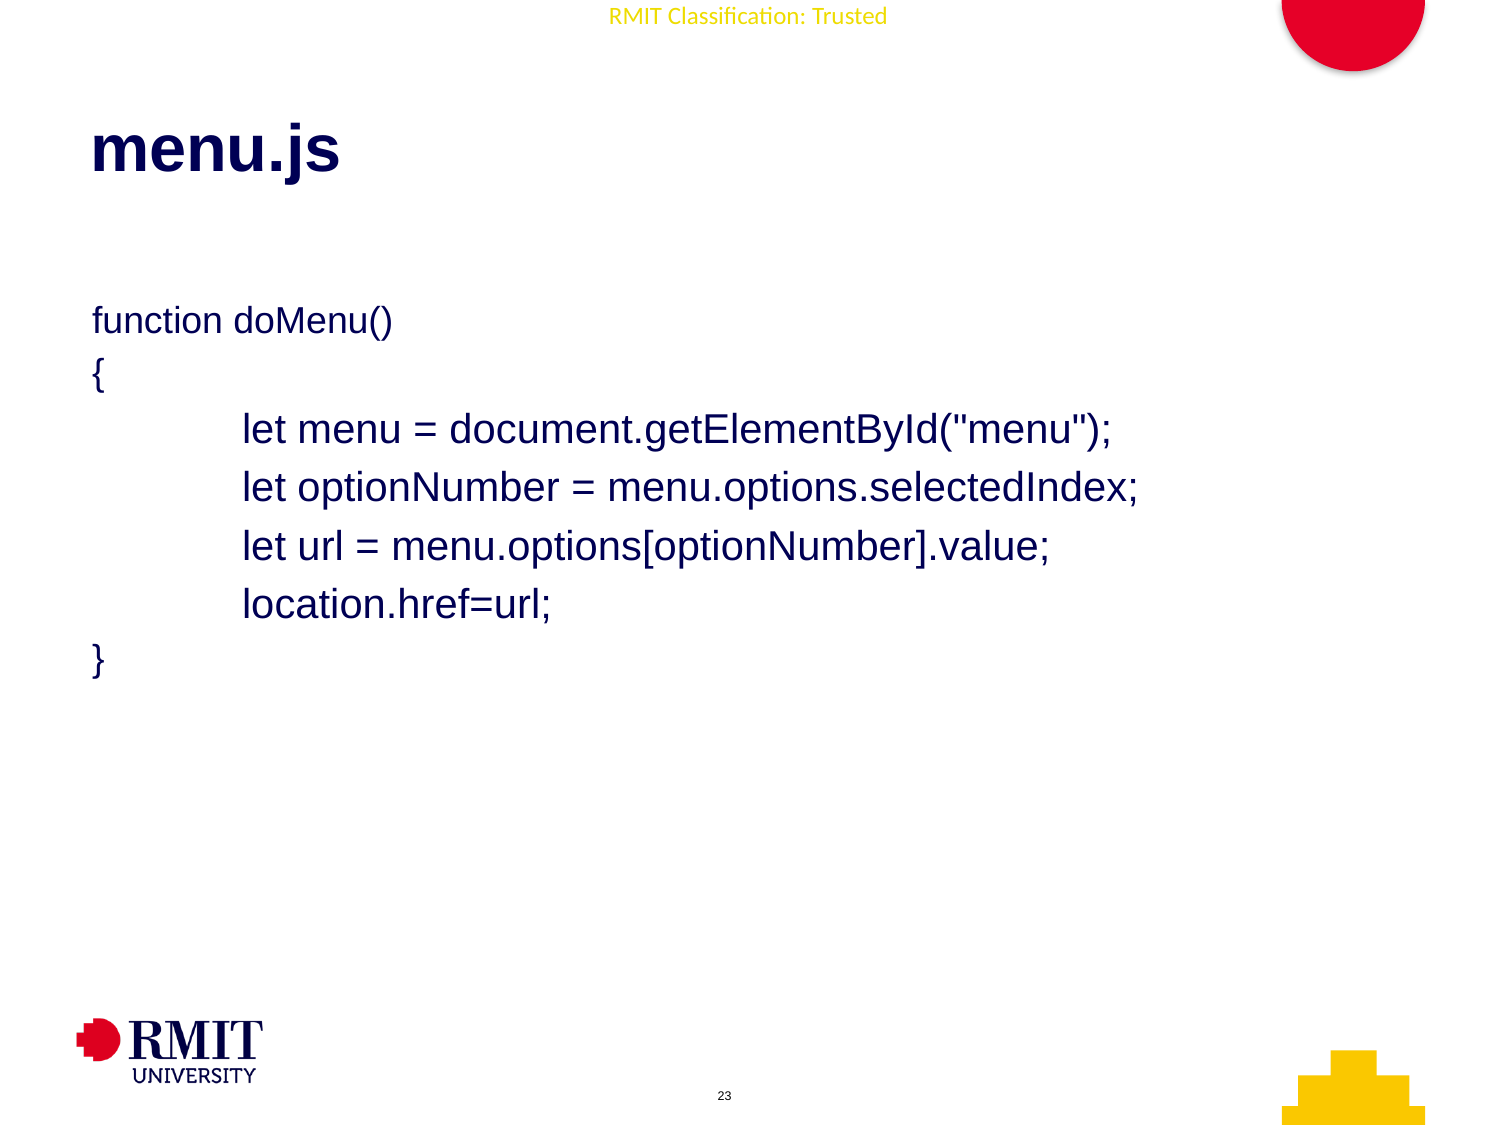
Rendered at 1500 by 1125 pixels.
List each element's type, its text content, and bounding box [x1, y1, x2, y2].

list function doMenu() { let menu = document.getElementById("menu"); let optionNumber = menu.options.selectedIndex; let url = menu.options[optionNumber].value; location.href=url; } [75, 288, 1425, 952]
title menu.js [75, 23, 1237, 267]
picture [57, 1001, 281, 1102]
